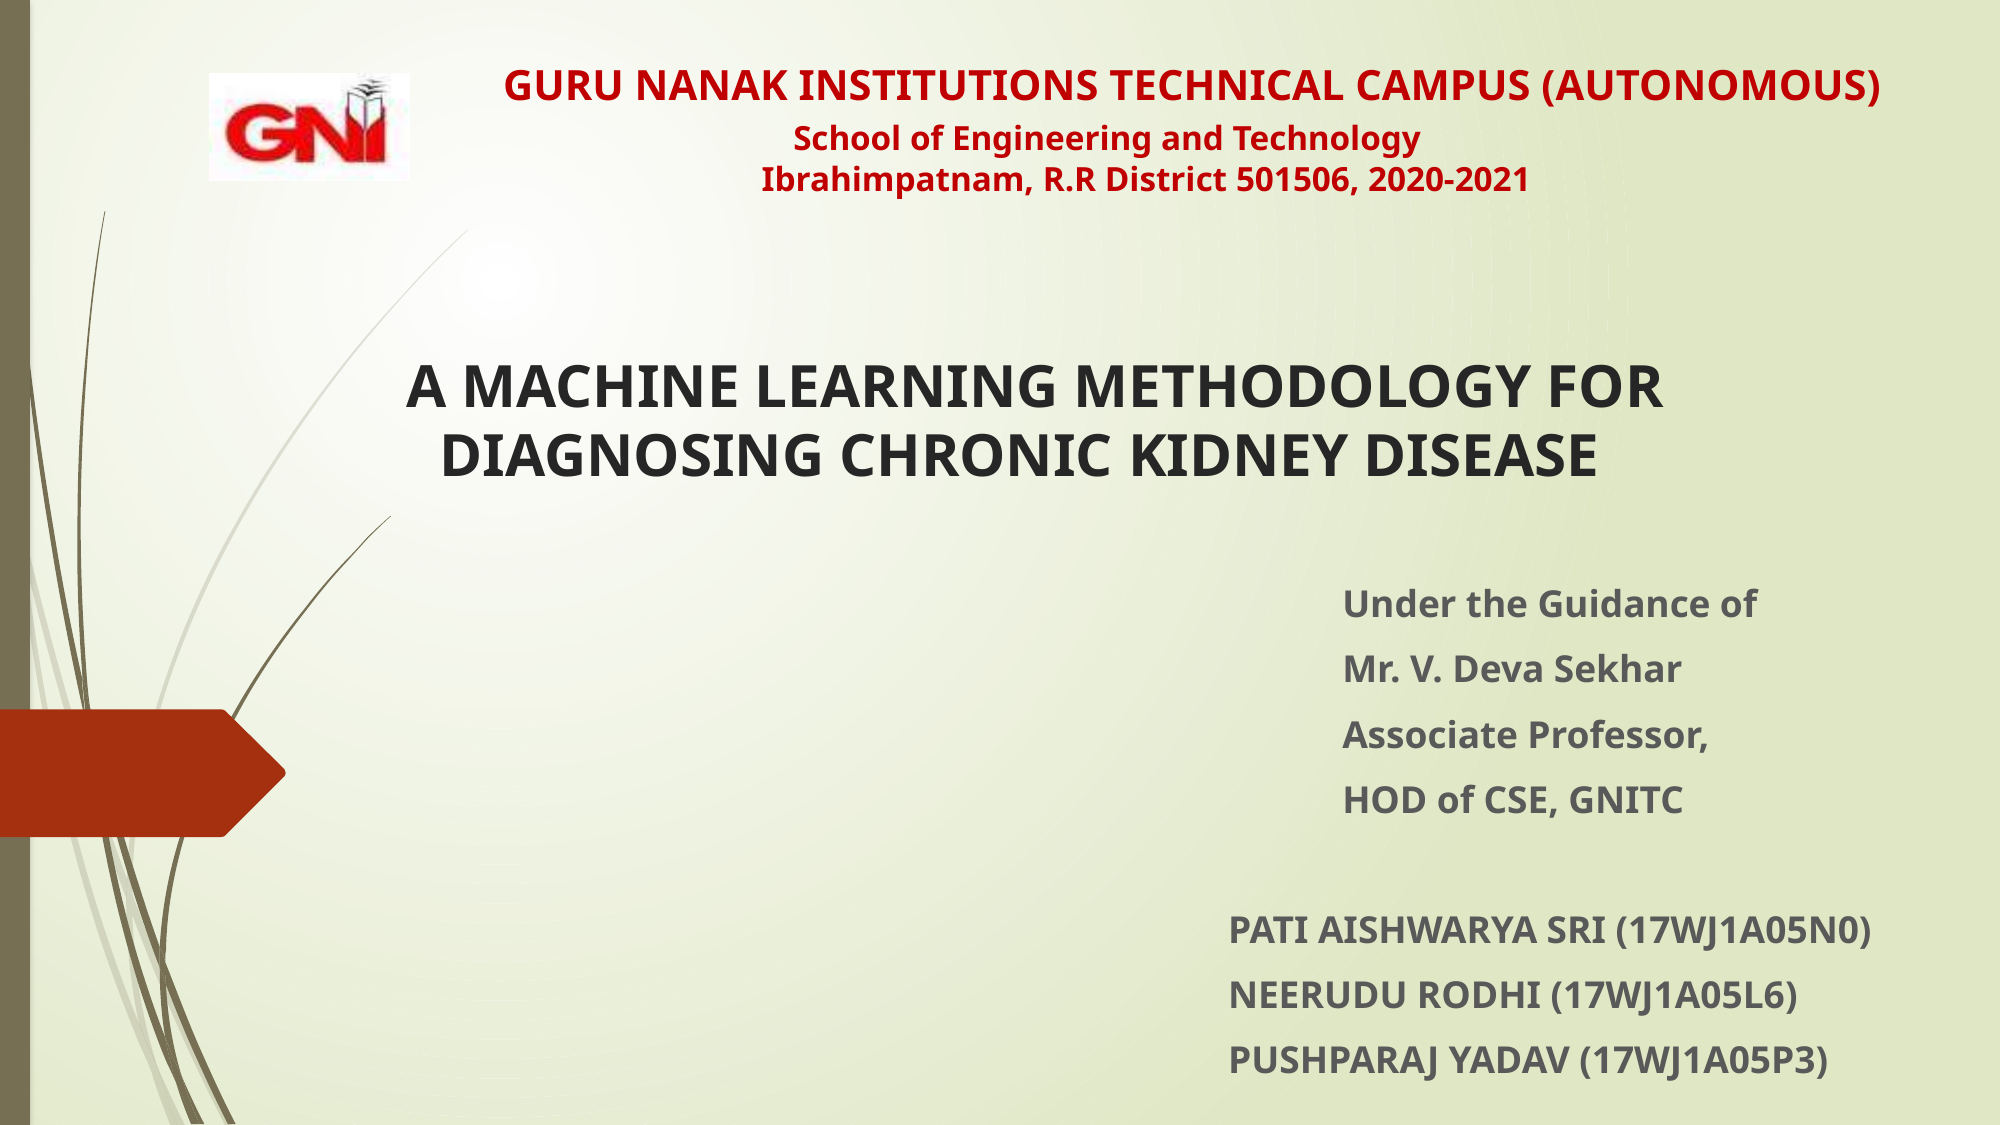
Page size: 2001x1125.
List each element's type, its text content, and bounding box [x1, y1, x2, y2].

subtitle Under the Guidance of Mr. V. Deva Sekhar Associate Professor, HOD of CSE, GNITC PATI AISHWARYA SRI (17WJ1A05N0) NEERUDU RODHI (17WJ1A05L6) PUSHPARAJ YADAV (17WJ1A05P3) [424, 508, 1888, 1104]
title GURU NANAK INSTITUTIONS TECHNICAL CAMPUS (AUTONOMOUS) School of Engineering and Technology Ibrahimpatnam, R.R District 501506, 2020-2021 A MACHINE LEARNING METHODOLOGY FOR DIAGNOSING CHRONIC KIDNEY DISEASE [90, 21, 1948, 547]
picture [209, 72, 410, 181]
